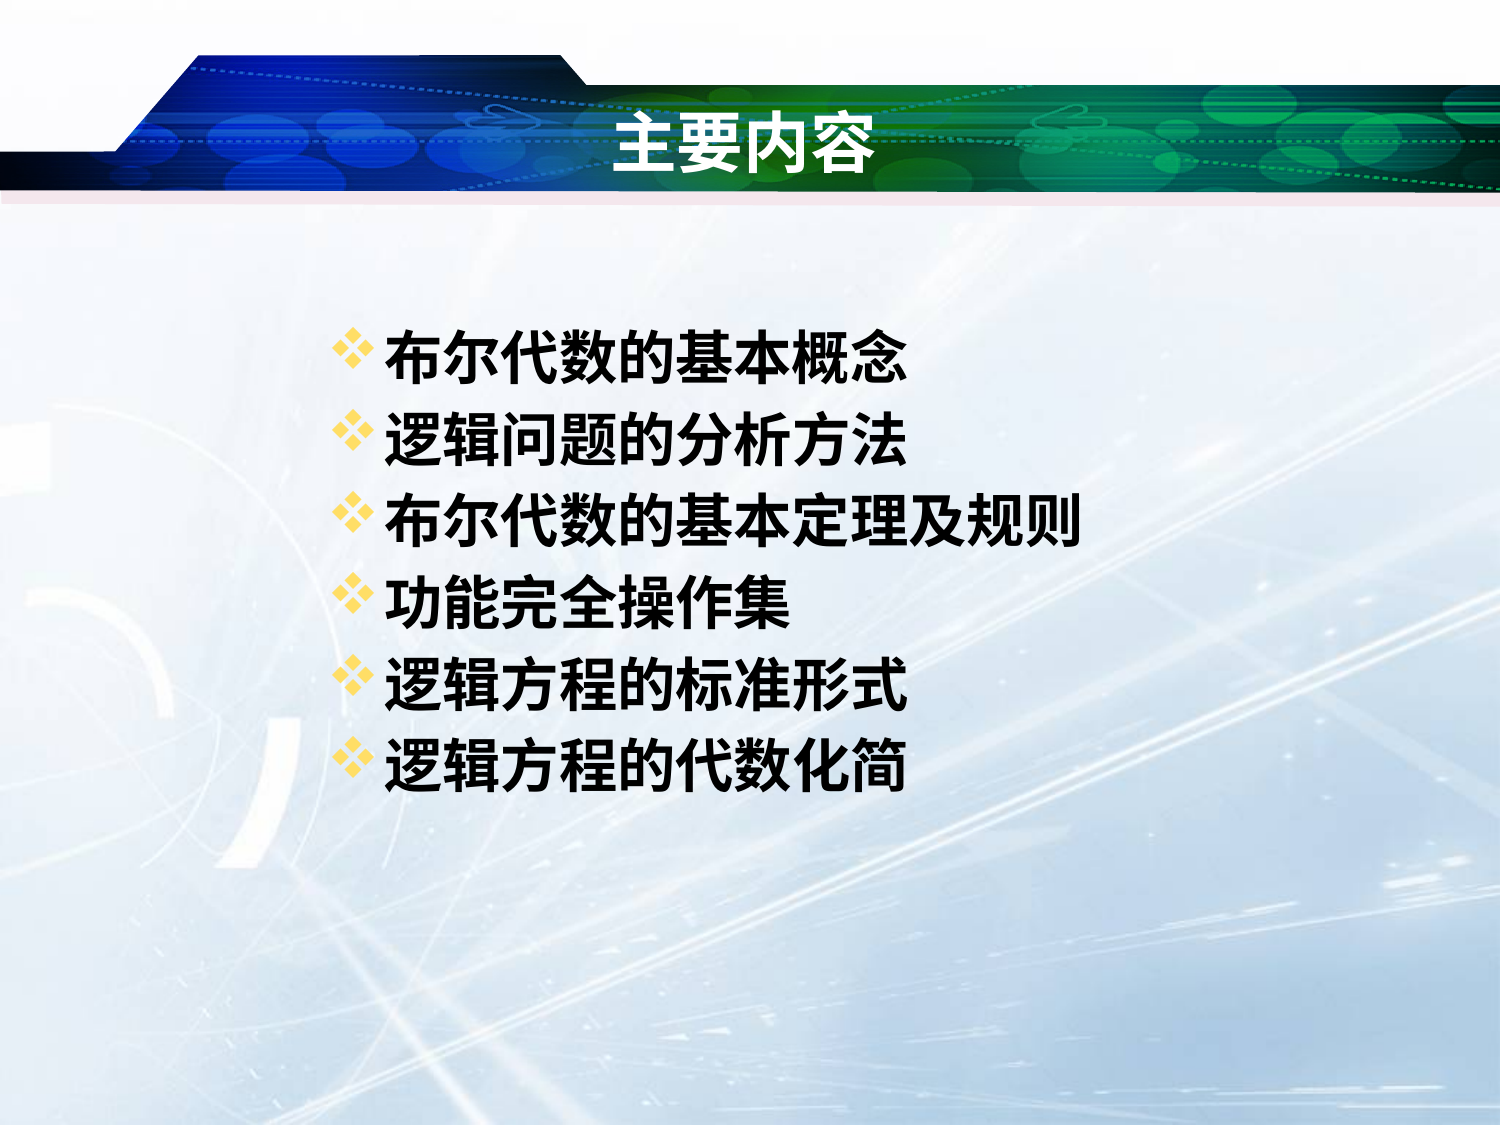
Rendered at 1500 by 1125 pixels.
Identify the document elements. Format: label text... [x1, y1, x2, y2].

title 主要内容 [99, 94, 1388, 188]
picture [0, 0, 1500, 1125]
list 布尔代数的基本概念 逻辑问题的分析方法 布尔代数的基本定理及规则 功能完全操作集 逻辑方程的标准形式 逻辑方程的代数化简 [312, 231, 1327, 1064]
